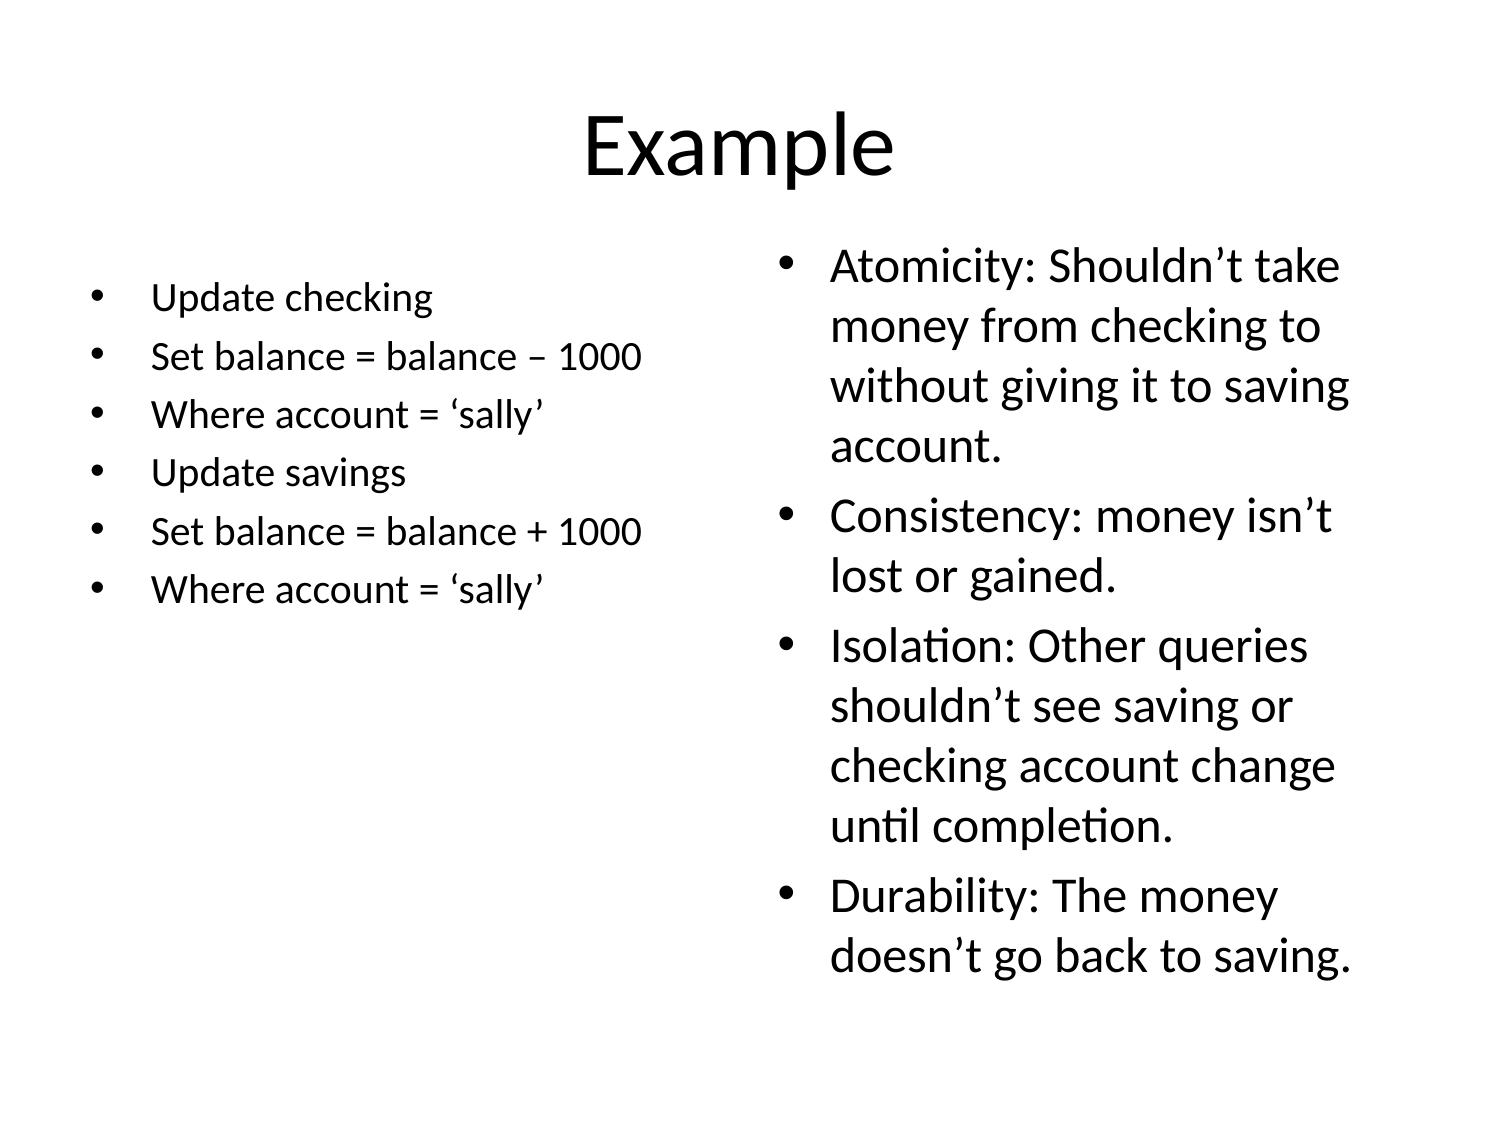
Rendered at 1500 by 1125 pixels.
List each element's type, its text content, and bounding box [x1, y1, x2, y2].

title Example [75, 45, 1425, 233]
list Update checking Set balance = balance – 1000 Where account = ‘sally’ Update savings Set balance = balance + 1000 Where account = ‘sally’ [75, 262, 738, 1005]
list Atomicity: Shouldn’t take money from checking to without giving it to saving account. Consistency: money isn’t lost or gained. Isolation: Other queries shouldn’t see saving or checking account change until completion. Durability: The money doesn’t go back to saving. [762, 224, 1425, 1005]
